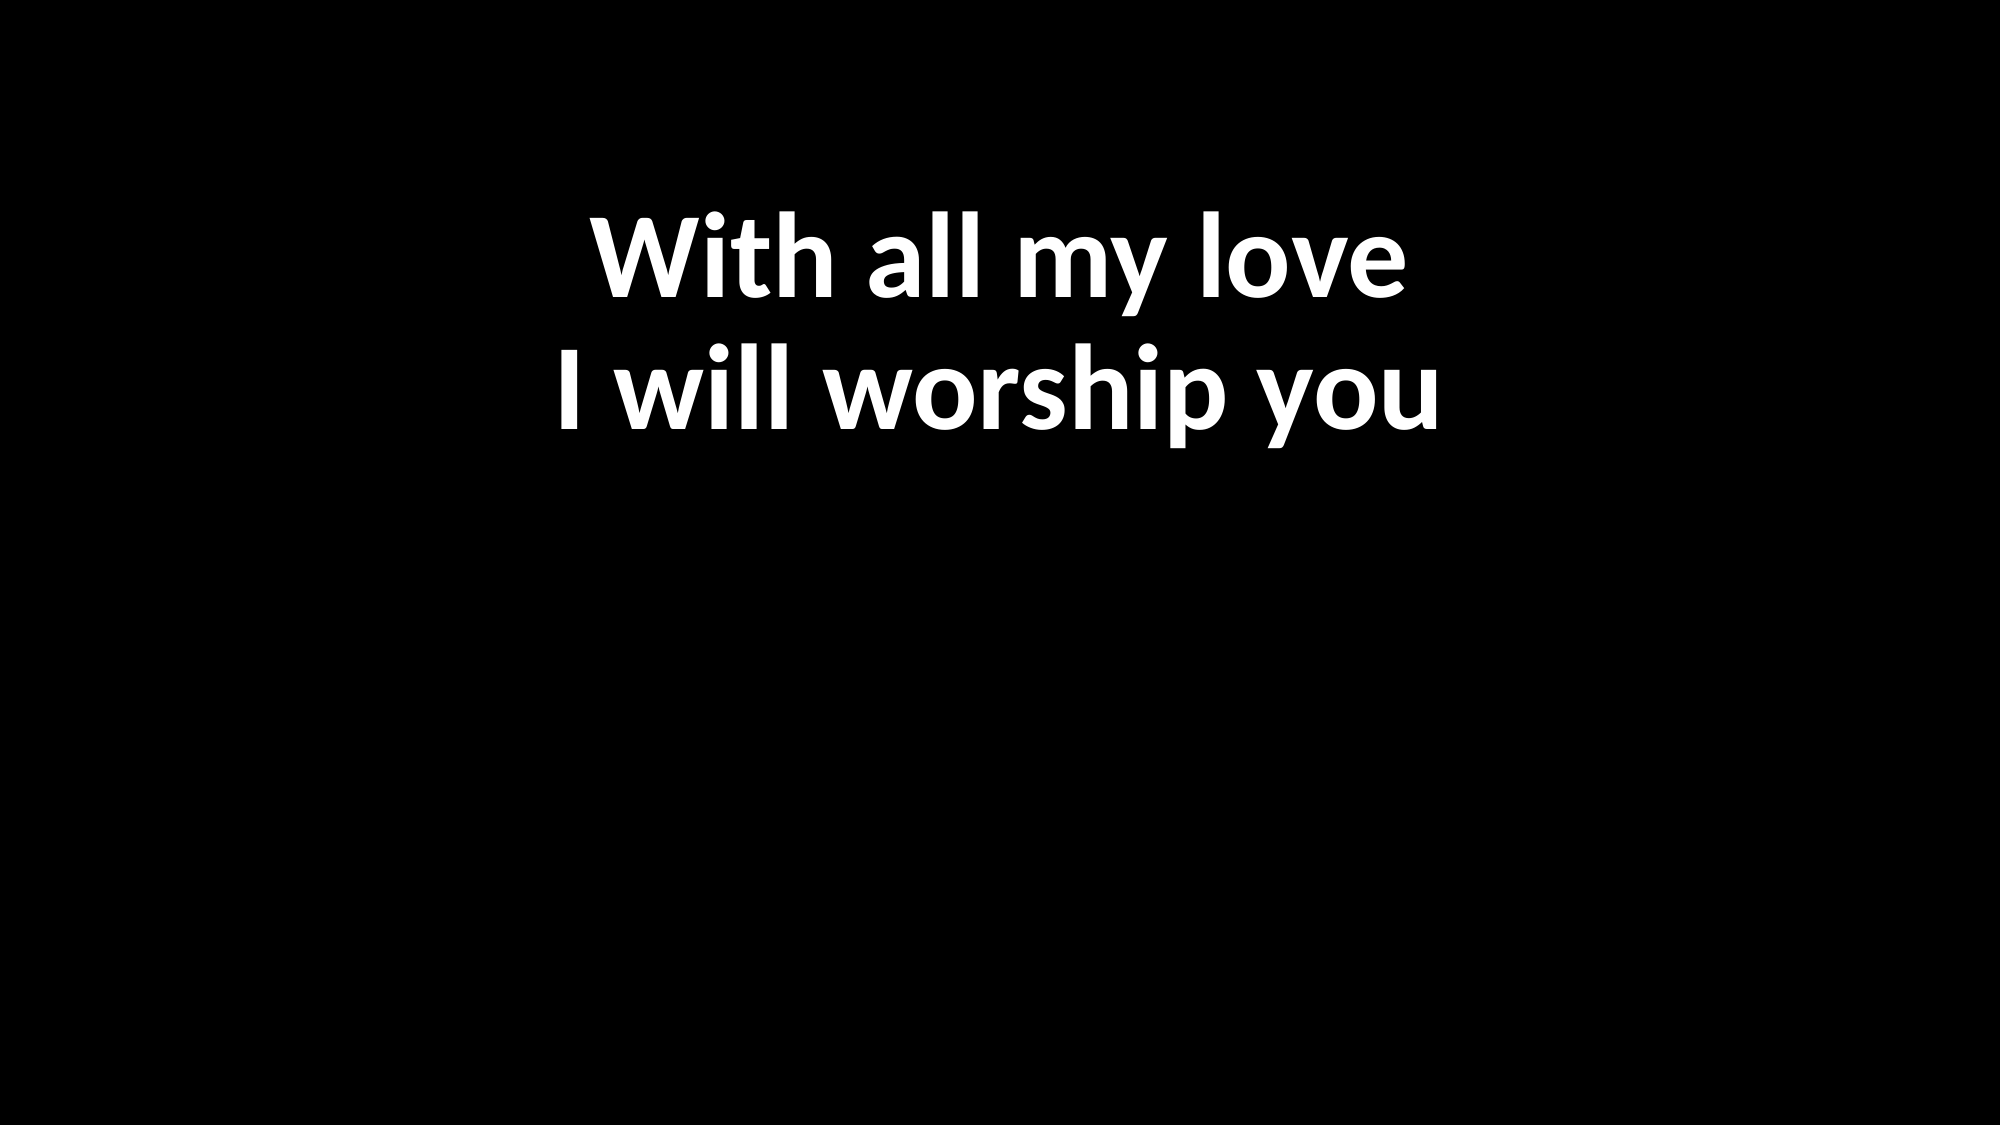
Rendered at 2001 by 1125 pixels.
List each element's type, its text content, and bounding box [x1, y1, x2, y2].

list With all my love I will worship you [0, 109, 2000, 464]
